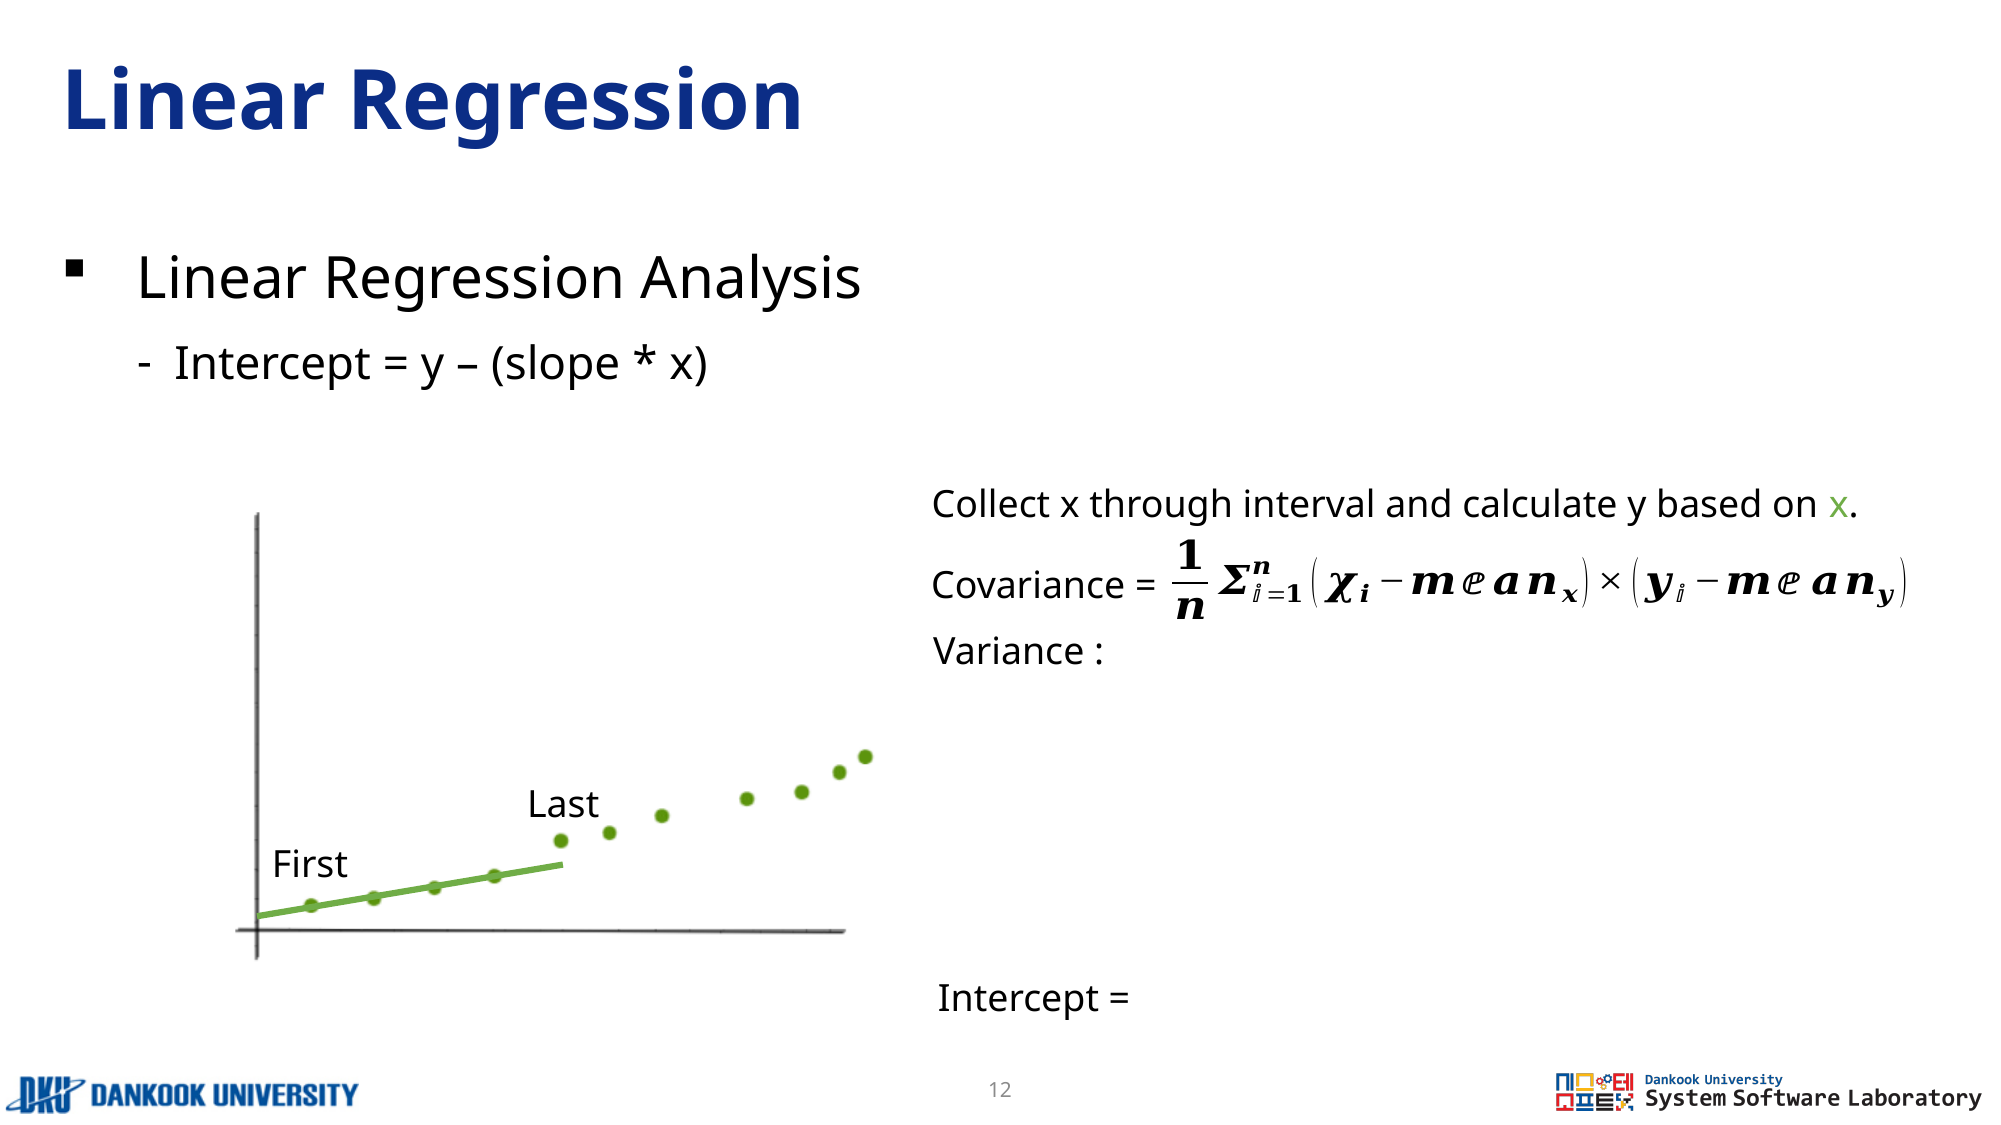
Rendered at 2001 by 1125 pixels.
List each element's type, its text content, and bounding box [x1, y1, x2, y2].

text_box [218, 499, 908, 968]
text_box Collect x through interval and calculate y based on x. [916, 473, 2000, 533]
list Linear Regression Analysis Intercept = y – (slope * x) [46, 219, 1945, 1050]
slide_number 12 [774, 1067, 1225, 1116]
picture [1548, 1064, 2001, 1125]
picture [5, 1076, 359, 1114]
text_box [916, 534, 1909, 630]
title Linear Regression [46, 34, 1504, 171]
